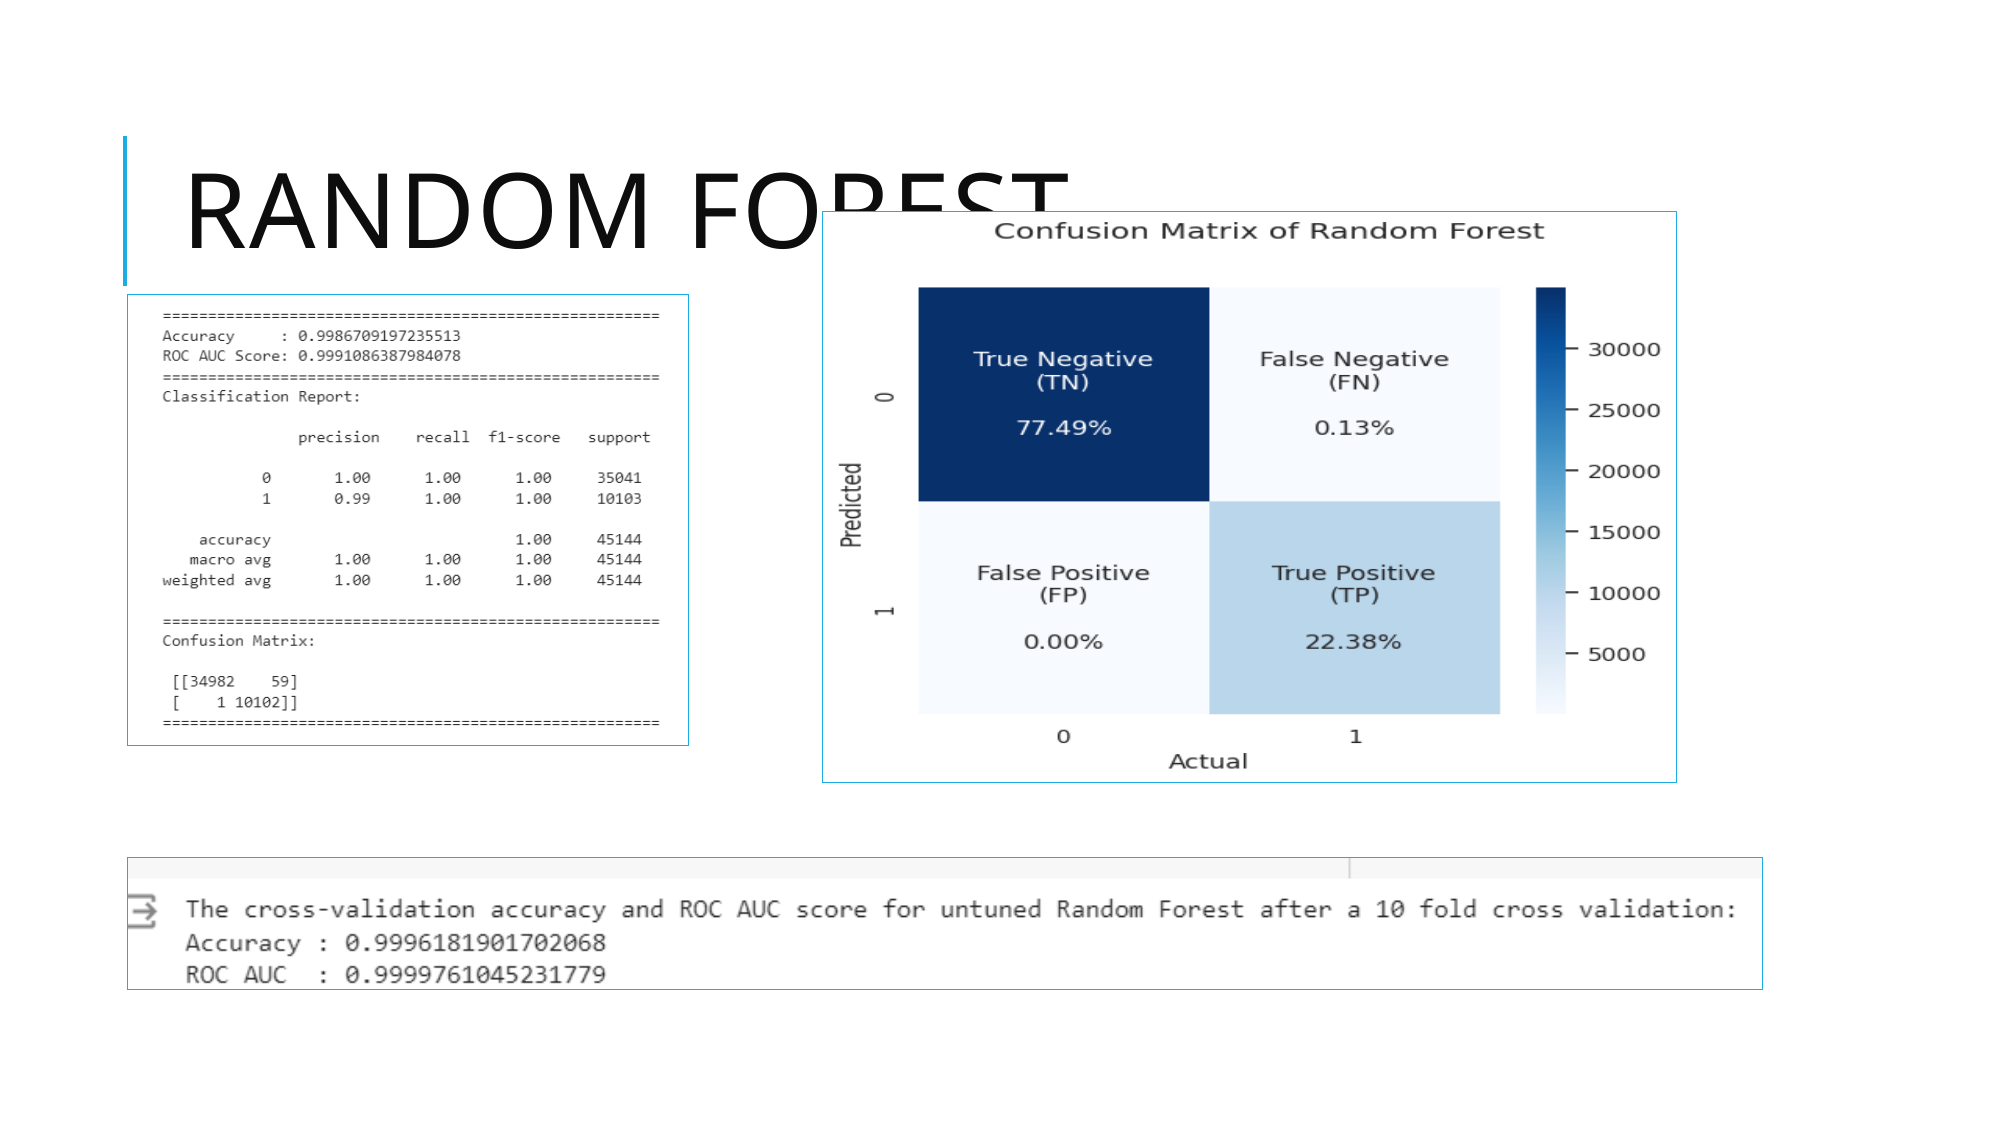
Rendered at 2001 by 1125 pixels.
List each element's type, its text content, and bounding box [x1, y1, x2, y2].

picture [127, 857, 1763, 991]
picture [821, 211, 1678, 784]
picture [127, 293, 689, 746]
title RanDom forest [168, 96, 1763, 342]
